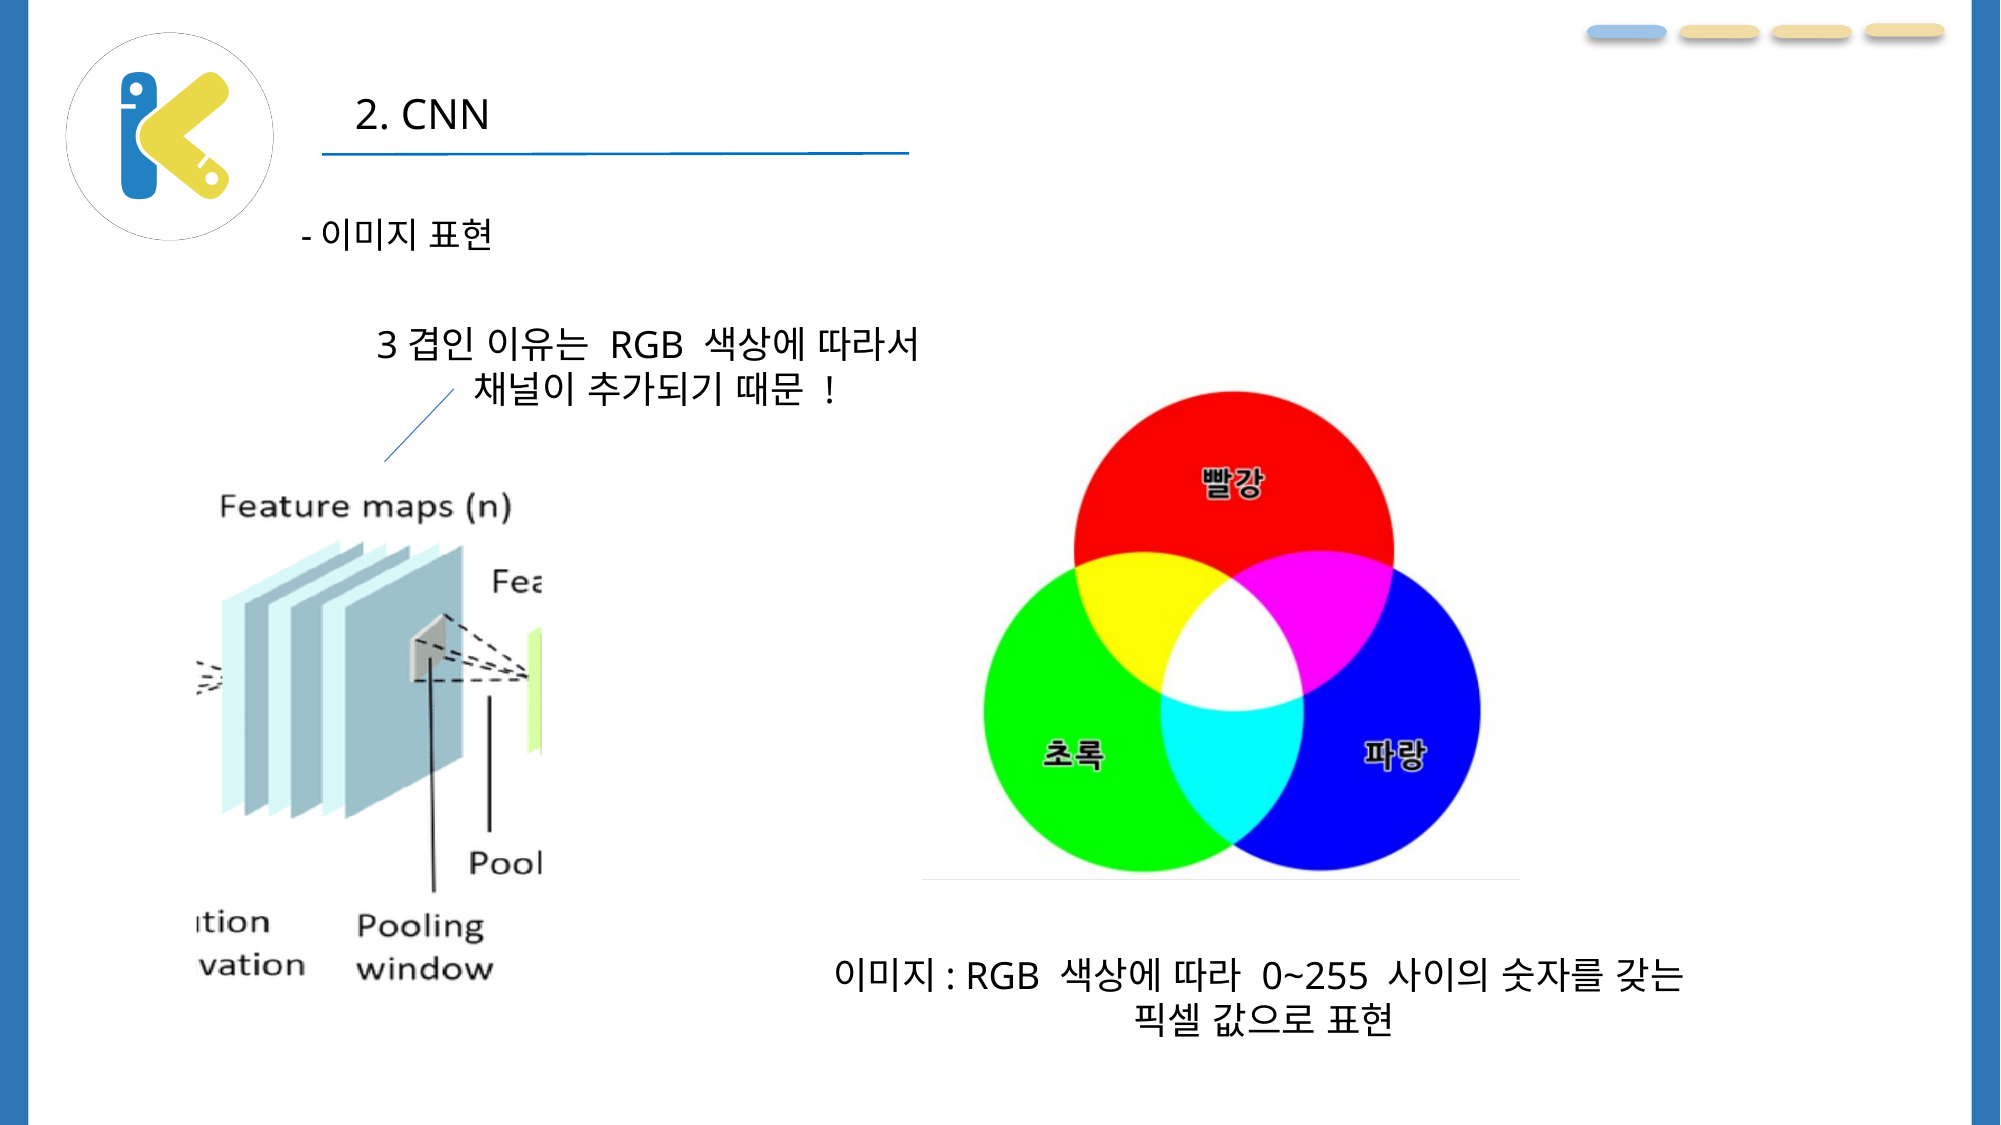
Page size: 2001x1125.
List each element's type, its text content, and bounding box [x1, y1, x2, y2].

text_box [1678, 23, 1761, 40]
picture [921, 375, 1520, 888]
text_box 이미지: RGB 색상에 따라 0~255 사이의 숫자를 갖는 픽셀 값으로 표현 [697, 933, 1832, 1060]
text_box [1971, 0, 2000, 1125]
text_box [1863, 22, 1946, 38]
text_box [1585, 23, 1669, 40]
text_box -이미지 표현 [259, 191, 536, 277]
text_box 2. CNN [284, 79, 565, 147]
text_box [382, 390, 456, 461]
picture [196, 438, 542, 1016]
text_box 3겹인 이유는 RGB 색상에 따라서 채널이 추가되기 때문 ! [300, 313, 1008, 419]
picture [55, 23, 284, 252]
text_box [0, 0, 29, 1125]
text_box [1770, 23, 1854, 40]
